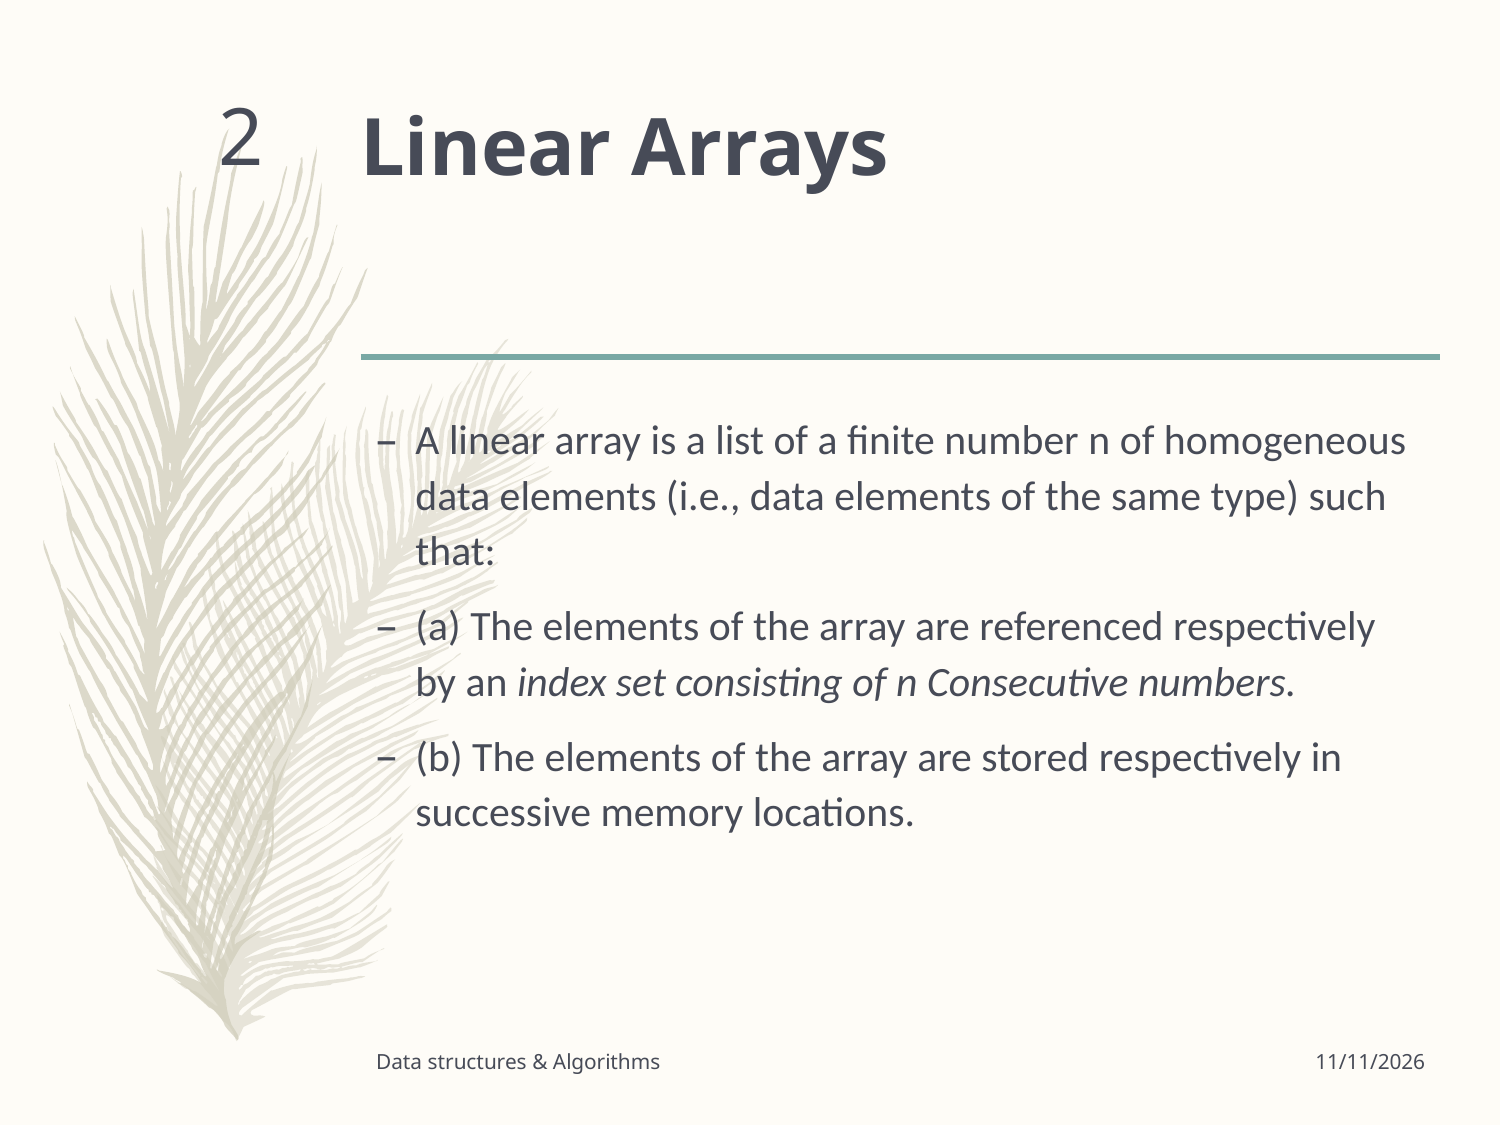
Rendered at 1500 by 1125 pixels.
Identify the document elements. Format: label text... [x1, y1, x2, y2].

footer Data structures & Algorithms [360, 1032, 1059, 1093]
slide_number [1102, 1032, 1440, 1093]
slide_number 2 [46, 102, 279, 203]
title Linear Arrays [345, 93, 1440, 350]
list A linear array is a list of a finite number n of homogeneous data elements (i.e., data elements of the same type) such that: (a) The elements of the array are referenced respectively by an index set consisting of n Consecutive numbers. (b) The elements of the array are stored respectively in successive memory locations. [360, 399, 1440, 999]
